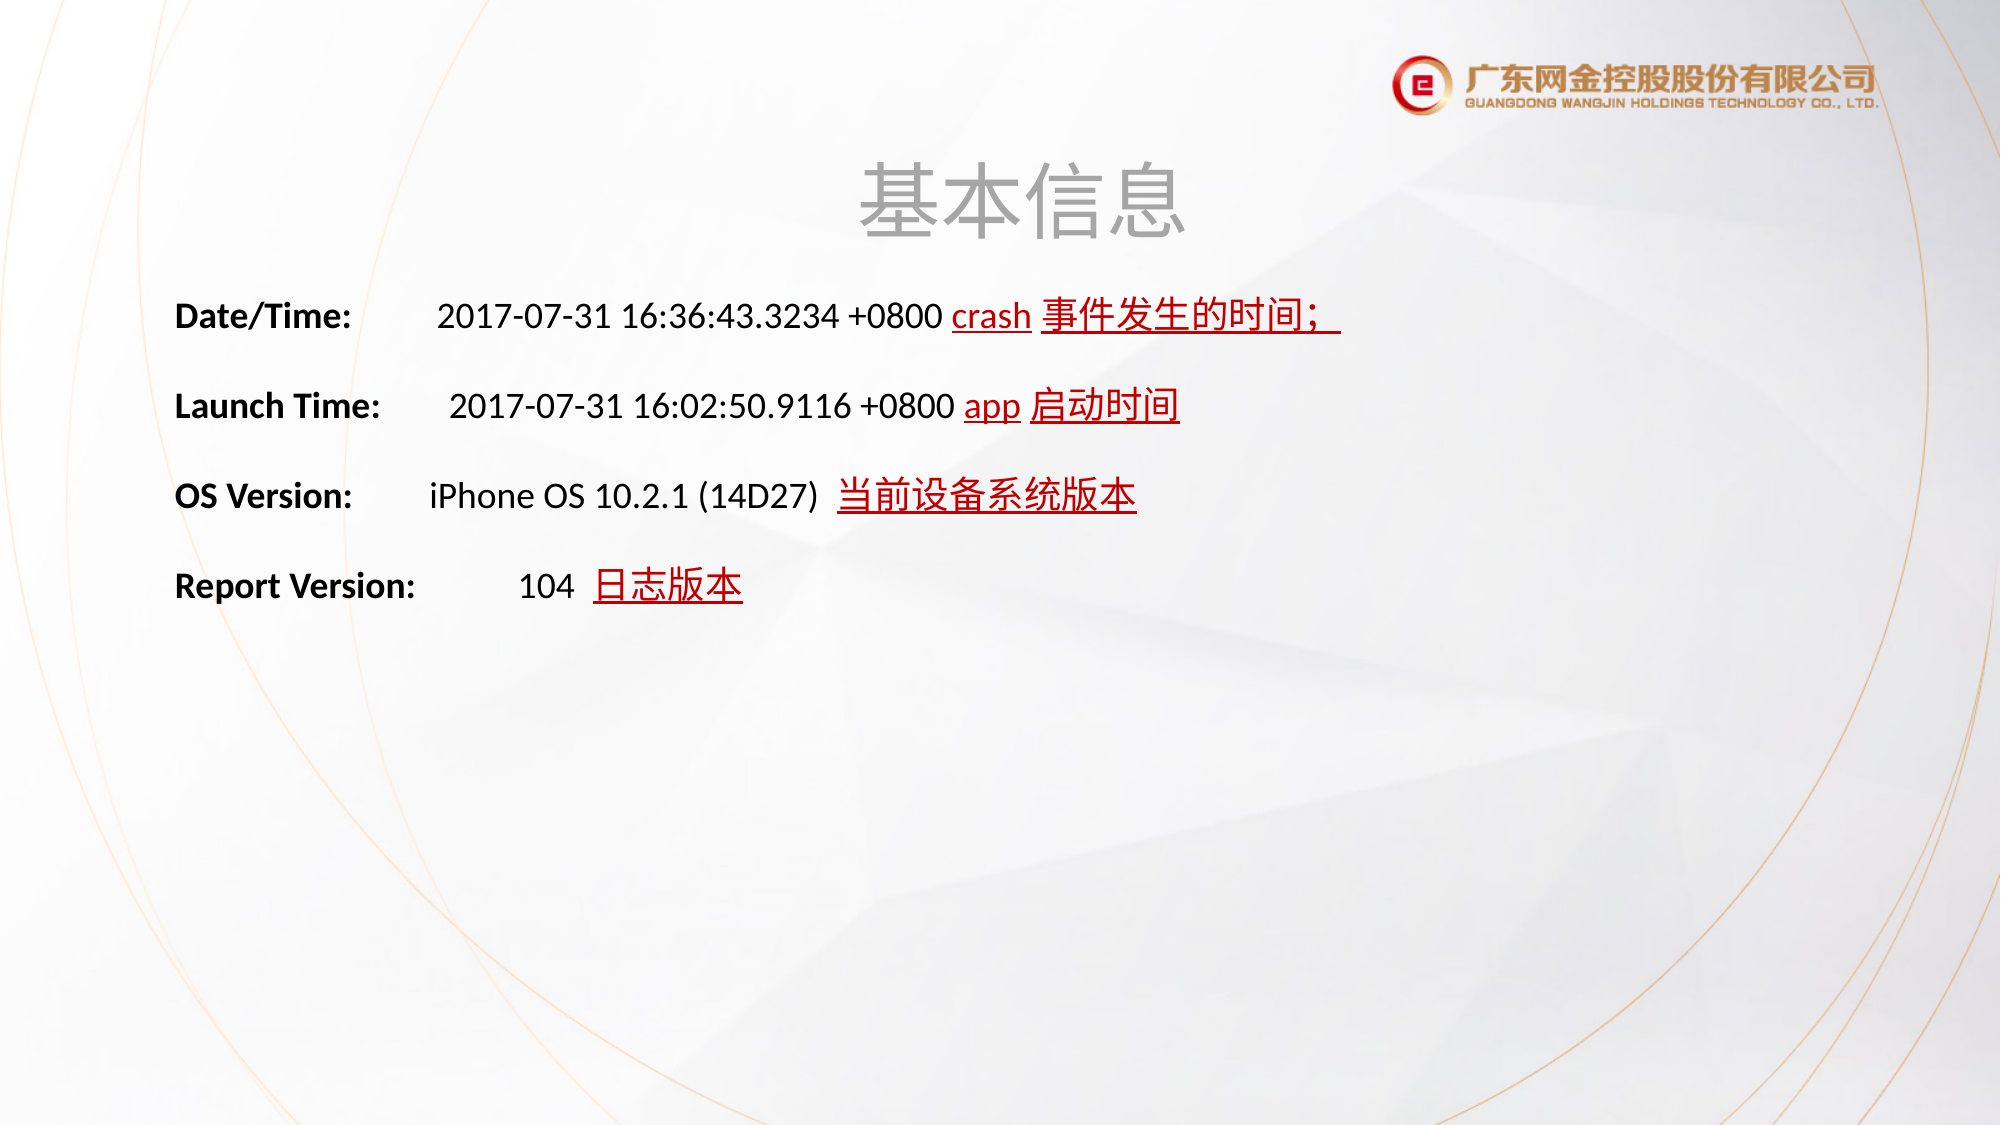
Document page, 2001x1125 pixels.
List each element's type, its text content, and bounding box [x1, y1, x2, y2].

picture [0, 0, 2000, 1125]
text_box 基本信息 [160, 141, 1888, 257]
text_box Date/Time: 2017-07-31 16:36:43.3234 +0800 crash事件发生的时间； Launch Time: 2017-07-31 16:02:50.9116 +0800 app启动时间 OS Version: iPhone OS 10.2.1 (14D27) 当前设备系统版本 Report Version: 104 日志版本 [160, 283, 1782, 749]
